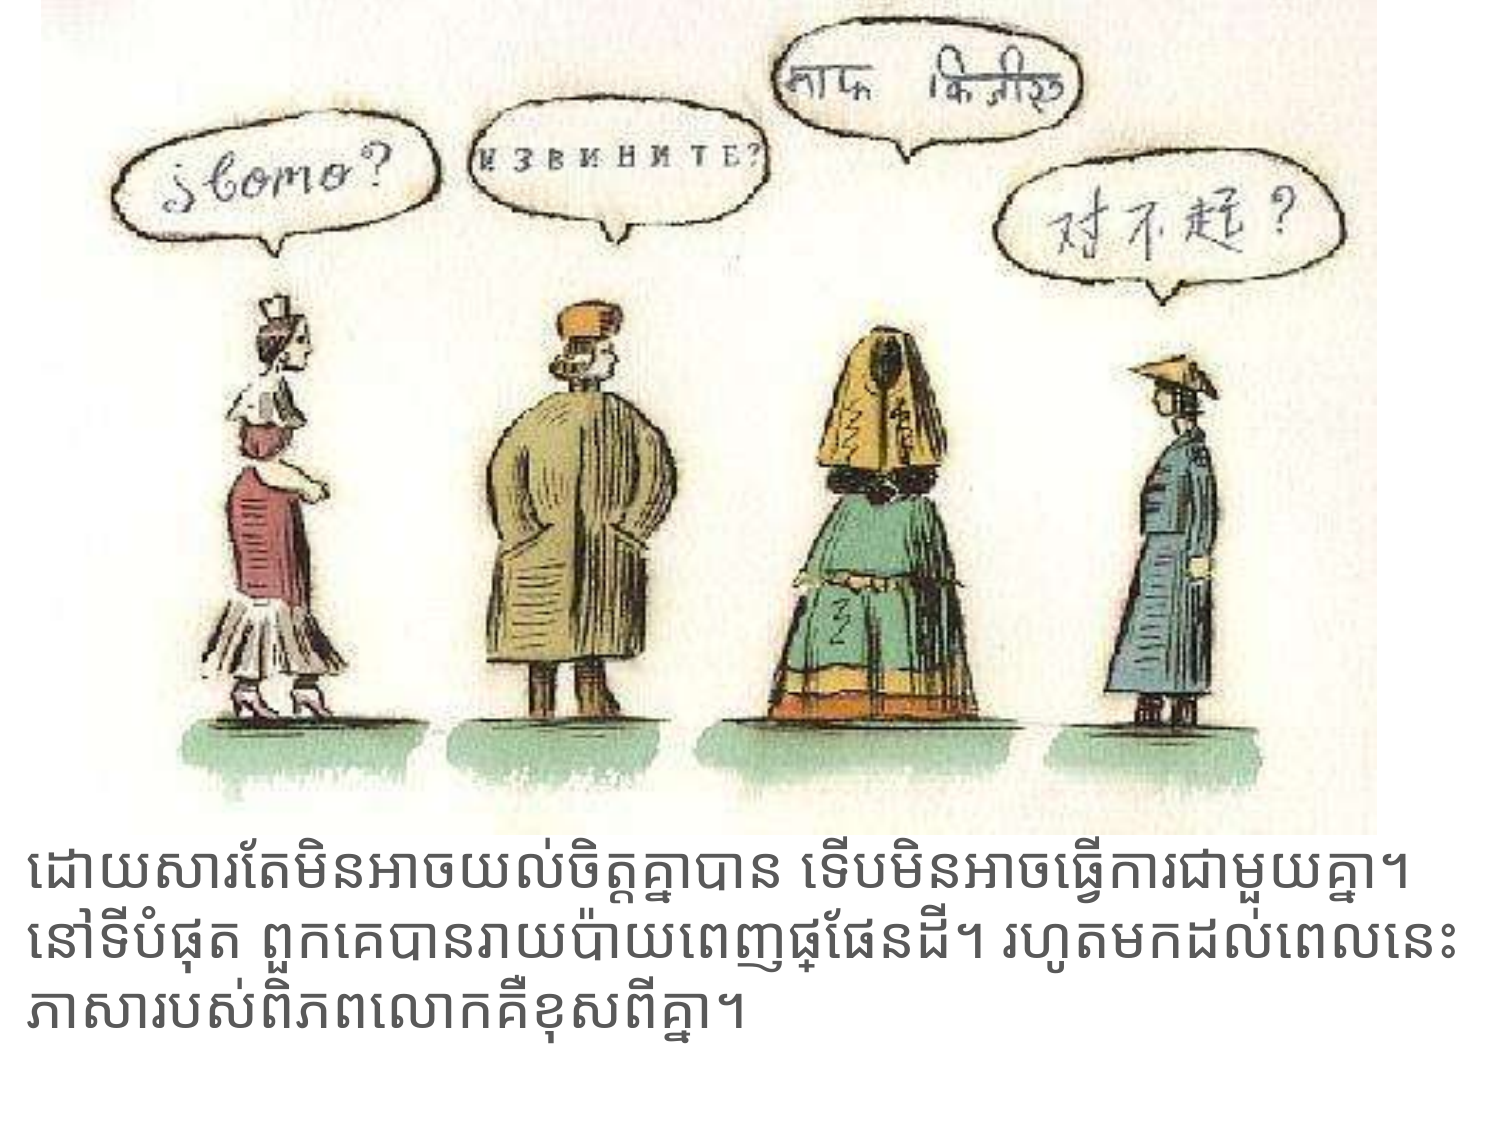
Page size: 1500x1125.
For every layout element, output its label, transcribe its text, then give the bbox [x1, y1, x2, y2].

text_box ដោយ​សារ​តែ​មិន​អាច​យល់​ចិត្ត​គ្នា​បាន ទើប​មិន​អាច​ធ្វើ​ការ​ជាមួយ​គ្នា។ នៅ​ទី​បំផុត ពួក​គេ​បាន​រាយ​ប៉ាយ​ពេញ​ផ្ទៃ​ផែនដី។ រហូត​មក​ដល់​ពេល​នេះ ភាសា​របស់​ពិភពលោក​គឺ​ខុស​ពី​គ្នា។ [11, 822, 1498, 1047]
picture [41, 0, 1377, 835]
